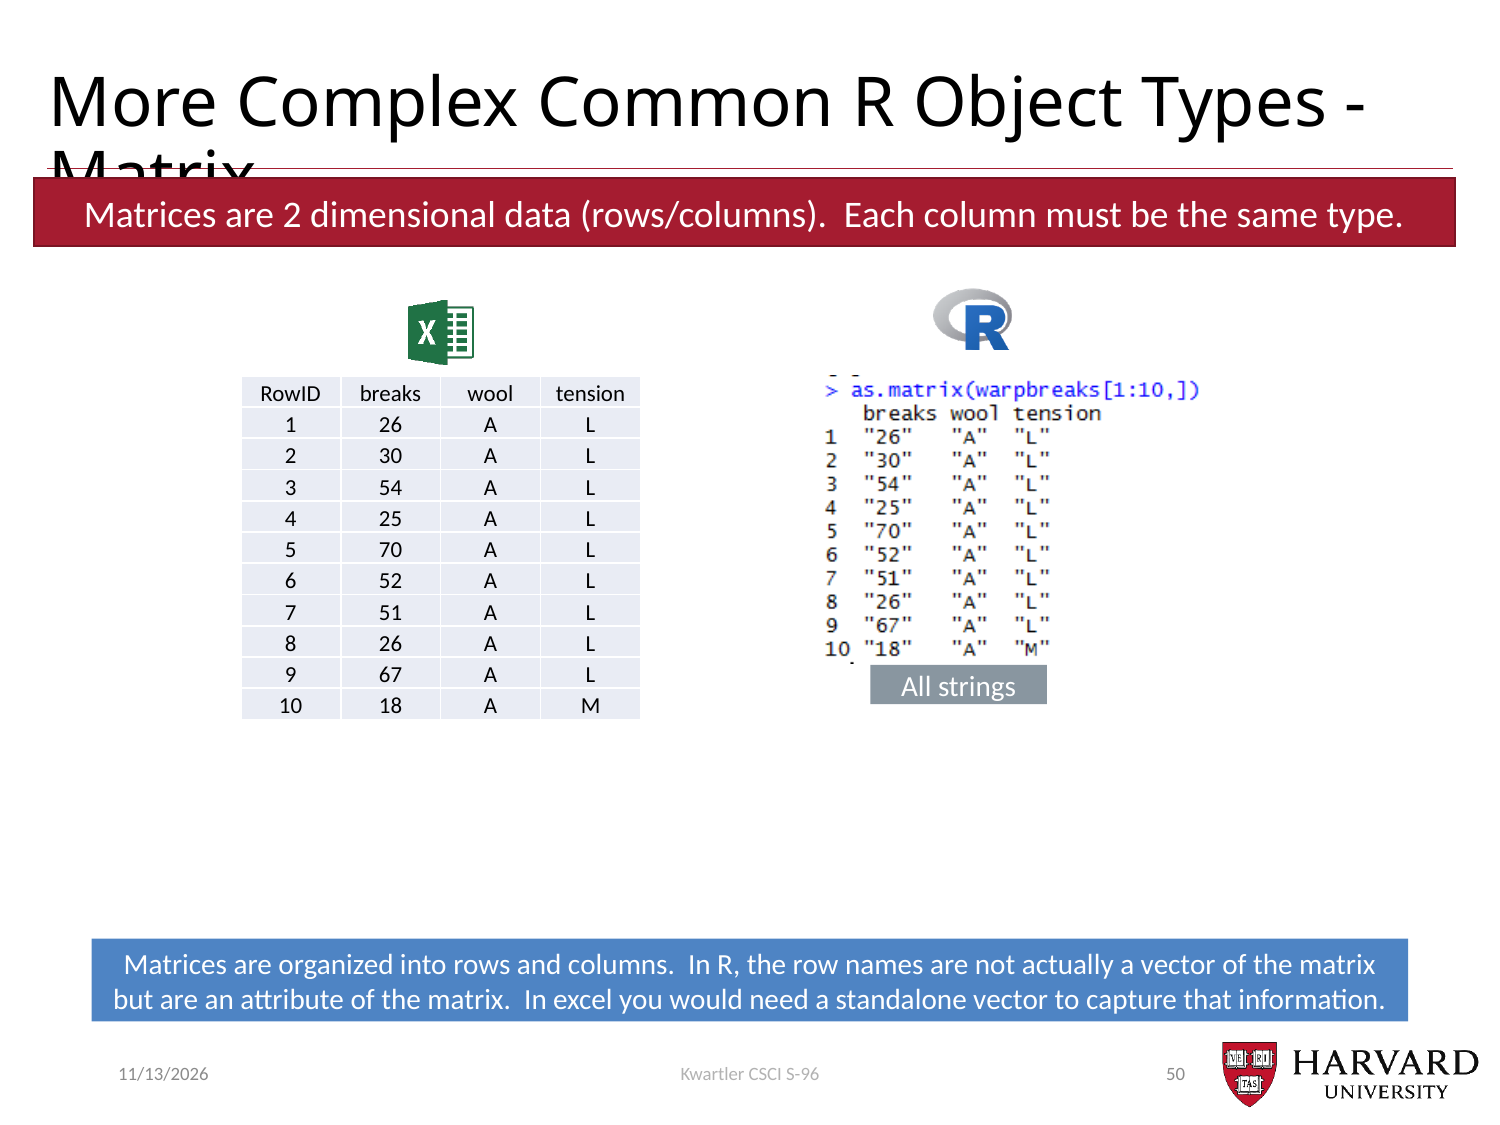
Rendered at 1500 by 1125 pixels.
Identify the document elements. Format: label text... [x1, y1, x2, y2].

table_cell A [441, 533, 540, 562]
table_cell 2 [242, 439, 340, 469]
slide_number 50 [1059, 1042, 1200, 1103]
table_cell 18 [342, 689, 440, 719]
table_cell 52 [342, 564, 440, 594]
table_cell L [541, 502, 640, 531]
table_cell 30 [342, 439, 440, 469]
table_cell A [441, 627, 540, 656]
table_cell L [541, 439, 640, 469]
table_header wool [441, 377, 540, 406]
table_cell 10 [242, 689, 340, 719]
text_box Matrices are organized into rows and columns. In R, the row names are not actually a vector of the matrix but are an attribute of the matrix. In excel you would need a standalone vector to capture that information. [91, 937, 1409, 1022]
table_cell A [441, 689, 540, 719]
table_cell 5 [242, 533, 340, 562]
table_cell L [541, 658, 640, 687]
table_cell A [441, 470, 540, 500]
table_cell 26 [342, 627, 440, 656]
table_cell L [541, 595, 640, 625]
table_cell 6 [242, 564, 340, 594]
table_cell 54 [342, 470, 440, 500]
table_cell 70 [342, 533, 440, 562]
table_cell A [441, 595, 540, 625]
text_box All strings [869, 664, 1048, 705]
table_cell 9 [242, 658, 340, 687]
table_header breaks [342, 377, 440, 406]
table_cell 67 [342, 658, 440, 687]
table_cell A [441, 658, 540, 687]
table_cell A [441, 408, 540, 437]
title More Complex Common R Object Types - Matrix [34, 59, 1397, 157]
table_cell 3 [242, 470, 340, 500]
table_header RowID [242, 377, 340, 406]
table_cell L [541, 627, 640, 656]
footer Kwartler CSCI S-96 [496, 1042, 1004, 1103]
table_cell A [441, 502, 540, 531]
table_cell 7 [242, 595, 340, 625]
table_cell A [441, 439, 540, 469]
text_box Matrices are 2 dimensional data (rows/columns). Each column must be the same type. [33, 177, 1456, 247]
table_cell 25 [342, 502, 440, 531]
table_cell L [541, 408, 640, 437]
table_cell L [541, 533, 640, 562]
table_cell 8 [242, 627, 340, 656]
table_cell 4 [242, 502, 340, 531]
picture [933, 288, 1013, 350]
table_cell L [541, 564, 640, 594]
picture [408, 300, 474, 365]
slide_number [103, 1042, 441, 1103]
picture [821, 375, 1225, 664]
table_header tension [541, 377, 640, 406]
table_cell 1 [242, 408, 340, 437]
table_cell A [441, 564, 540, 594]
table_cell L [541, 470, 640, 500]
table_cell 51 [342, 595, 440, 625]
table_cell 26 [342, 408, 440, 437]
table_cell M [541, 689, 640, 719]
picture [1200, 1024, 1500, 1125]
